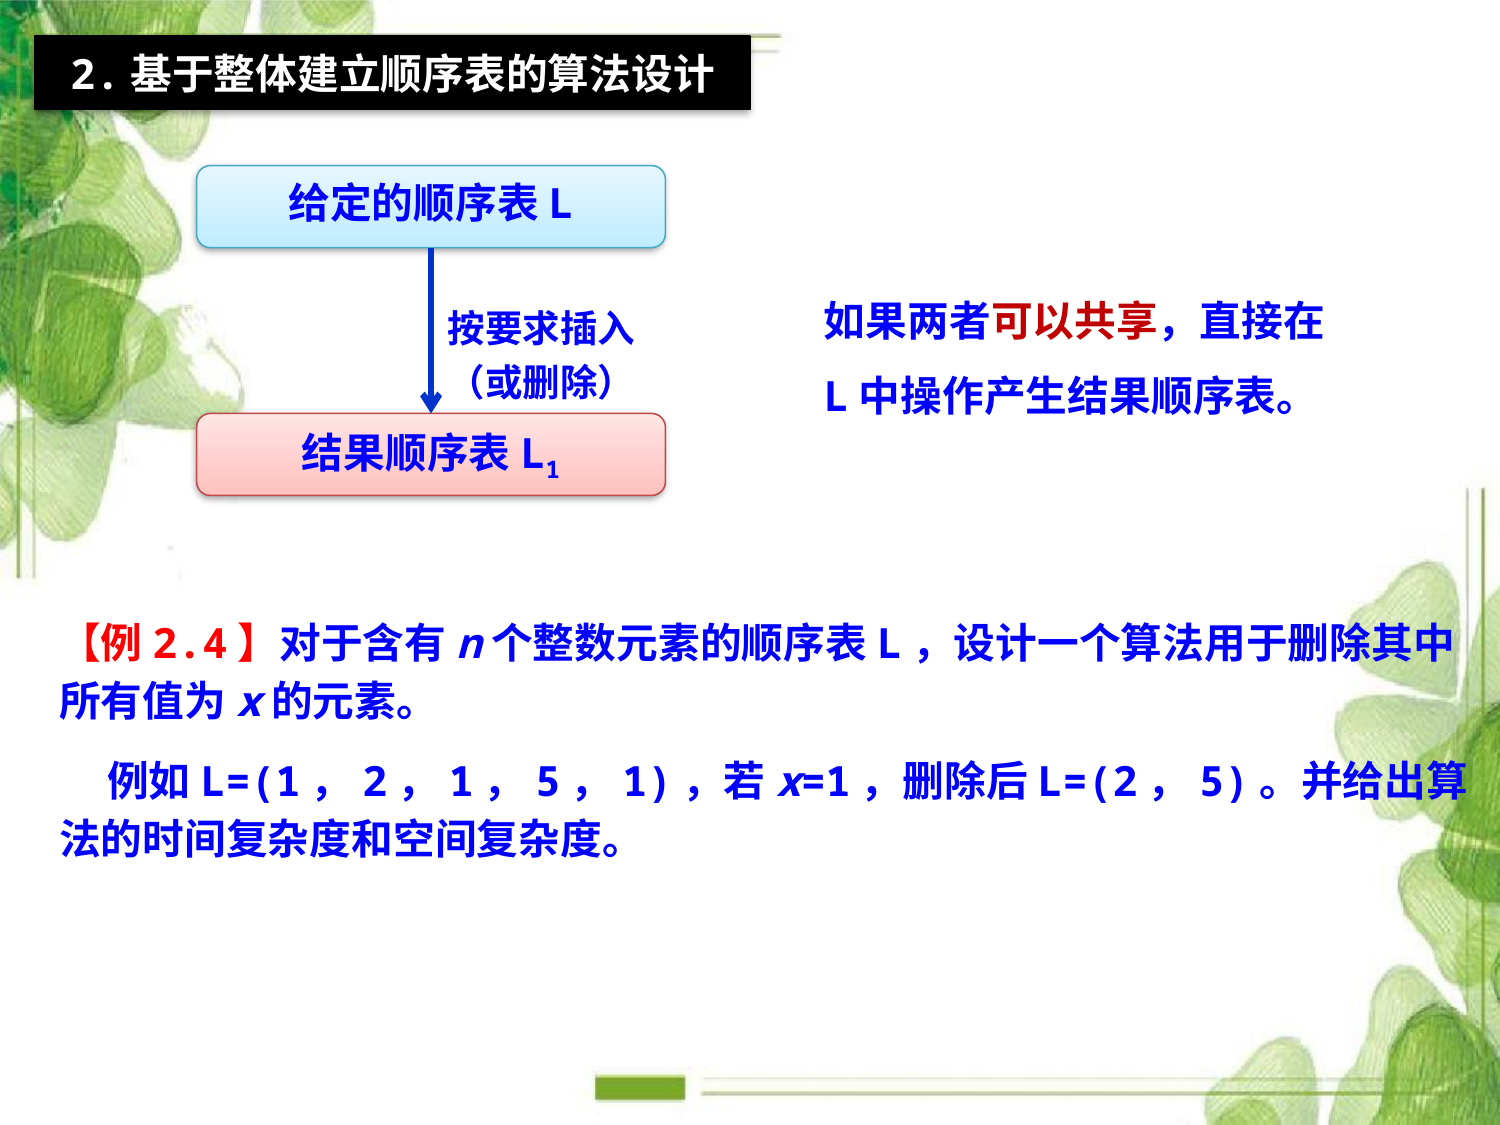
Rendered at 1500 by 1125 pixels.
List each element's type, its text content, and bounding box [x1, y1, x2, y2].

text_box 给定的顺序表L [195, 164, 667, 249]
text_box 如果两者可以共享，直接在L中操作产生结果顺序表。 [809, 262, 1341, 428]
text_box 【例2.4】对于含有n个整数元素的顺序表L，设计一个算法用于删除其中所有值为x的元素。 例如L=(1，2，1，5，1)，若x=1，删除后L=(2，5)。并给出算法的时间复杂度和空间复杂度。 [44, 601, 1500, 871]
text_box 结果顺序表L1 [195, 412, 667, 497]
text_box 按要求插入（或删除） [435, 288, 668, 412]
picture [0, 0, 1500, 1125]
text_box 2.基于整体建立顺序表的算法设计 [34, 35, 751, 110]
